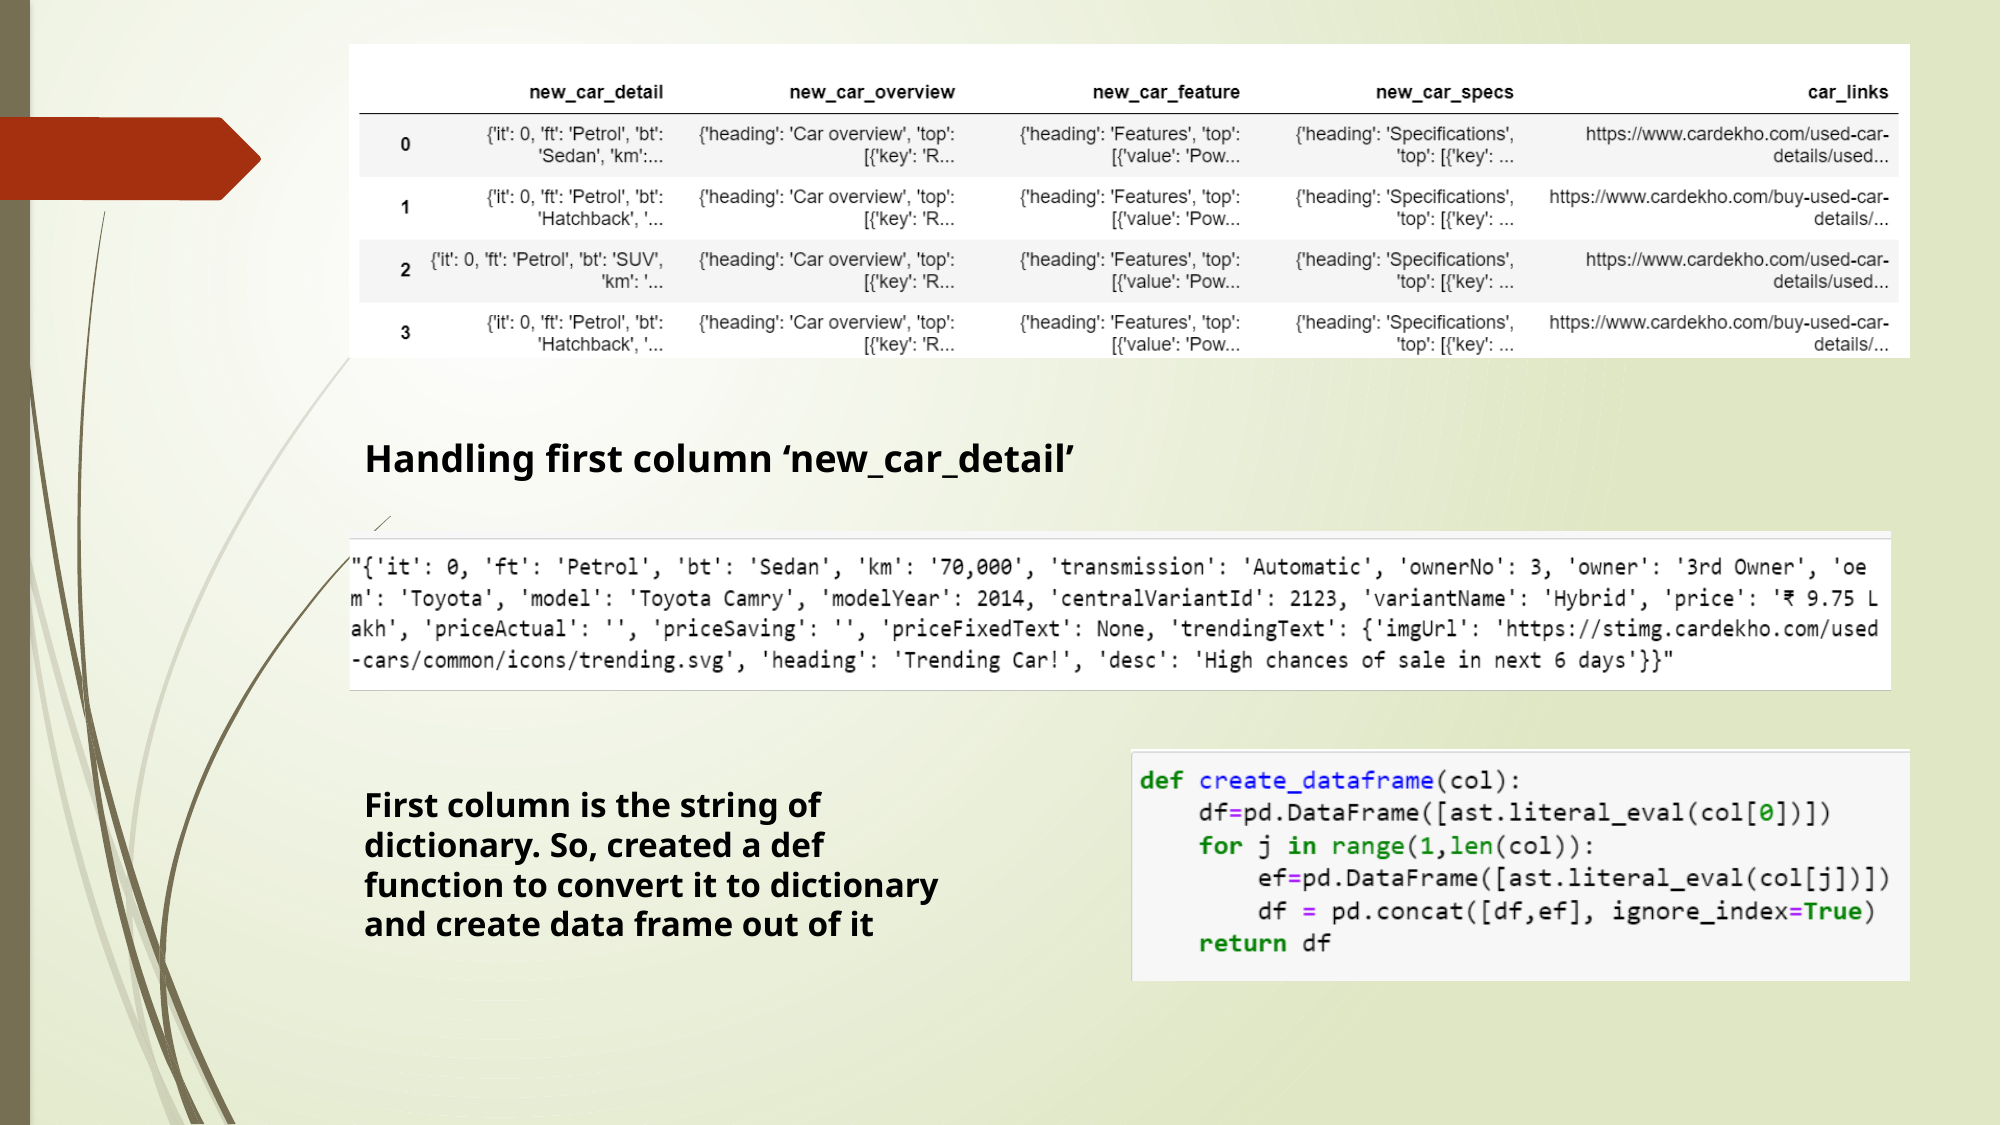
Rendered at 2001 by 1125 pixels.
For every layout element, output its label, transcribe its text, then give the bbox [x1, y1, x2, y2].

picture [349, 531, 1892, 691]
picture [1131, 749, 1911, 981]
text_box First column is the string of dictionary. So, created a def function to convert it to dictionary and create data frame out of it [349, 776, 957, 951]
text_box Handling first column ‘new_car_detail’ [349, 427, 1665, 487]
picture [349, 44, 1911, 358]
